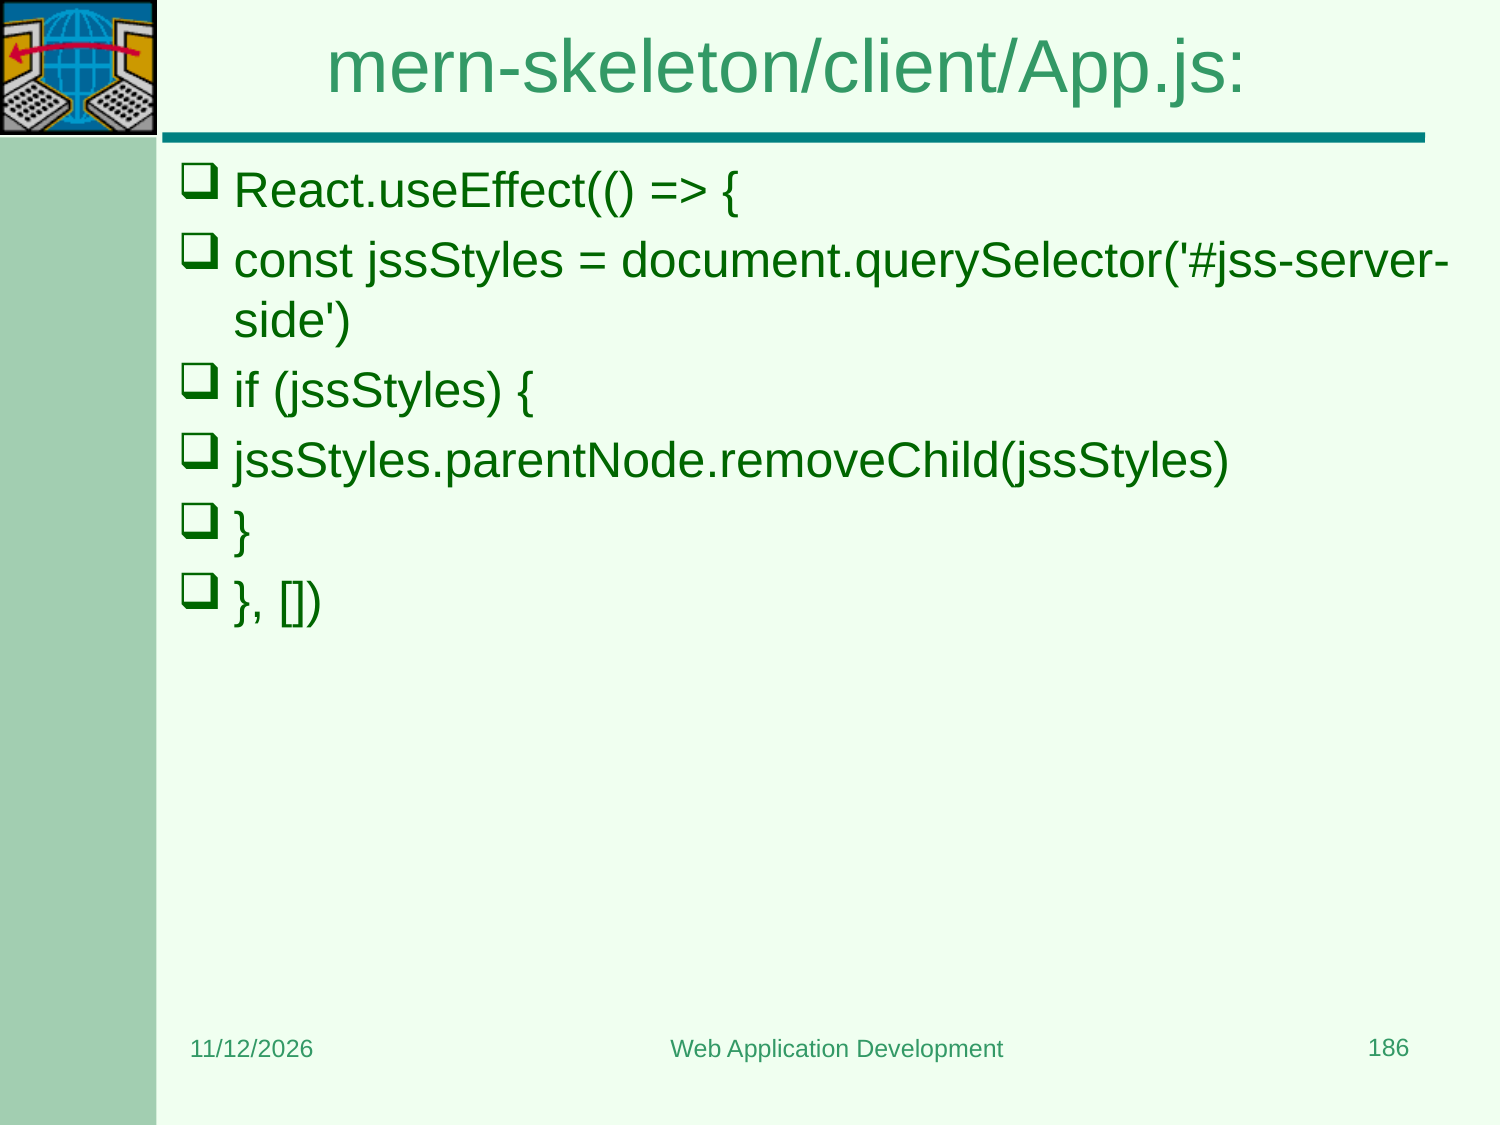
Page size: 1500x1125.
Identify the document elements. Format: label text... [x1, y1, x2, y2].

slide_number 186 [1237, 1024, 1426, 1103]
picture [0, 0, 157, 135]
title mern-skeleton/client/App.js: [150, 0, 1425, 125]
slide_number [174, 1024, 438, 1104]
footer Web Application Development [462, 1024, 1213, 1104]
list React.useEffect(() => { const jssStyles = document.querySelector('#jss-server-side') if (jssStyles) { jssStyles.parentNode.removeChild(jssStyles) } }, []) [162, 149, 1488, 1013]
